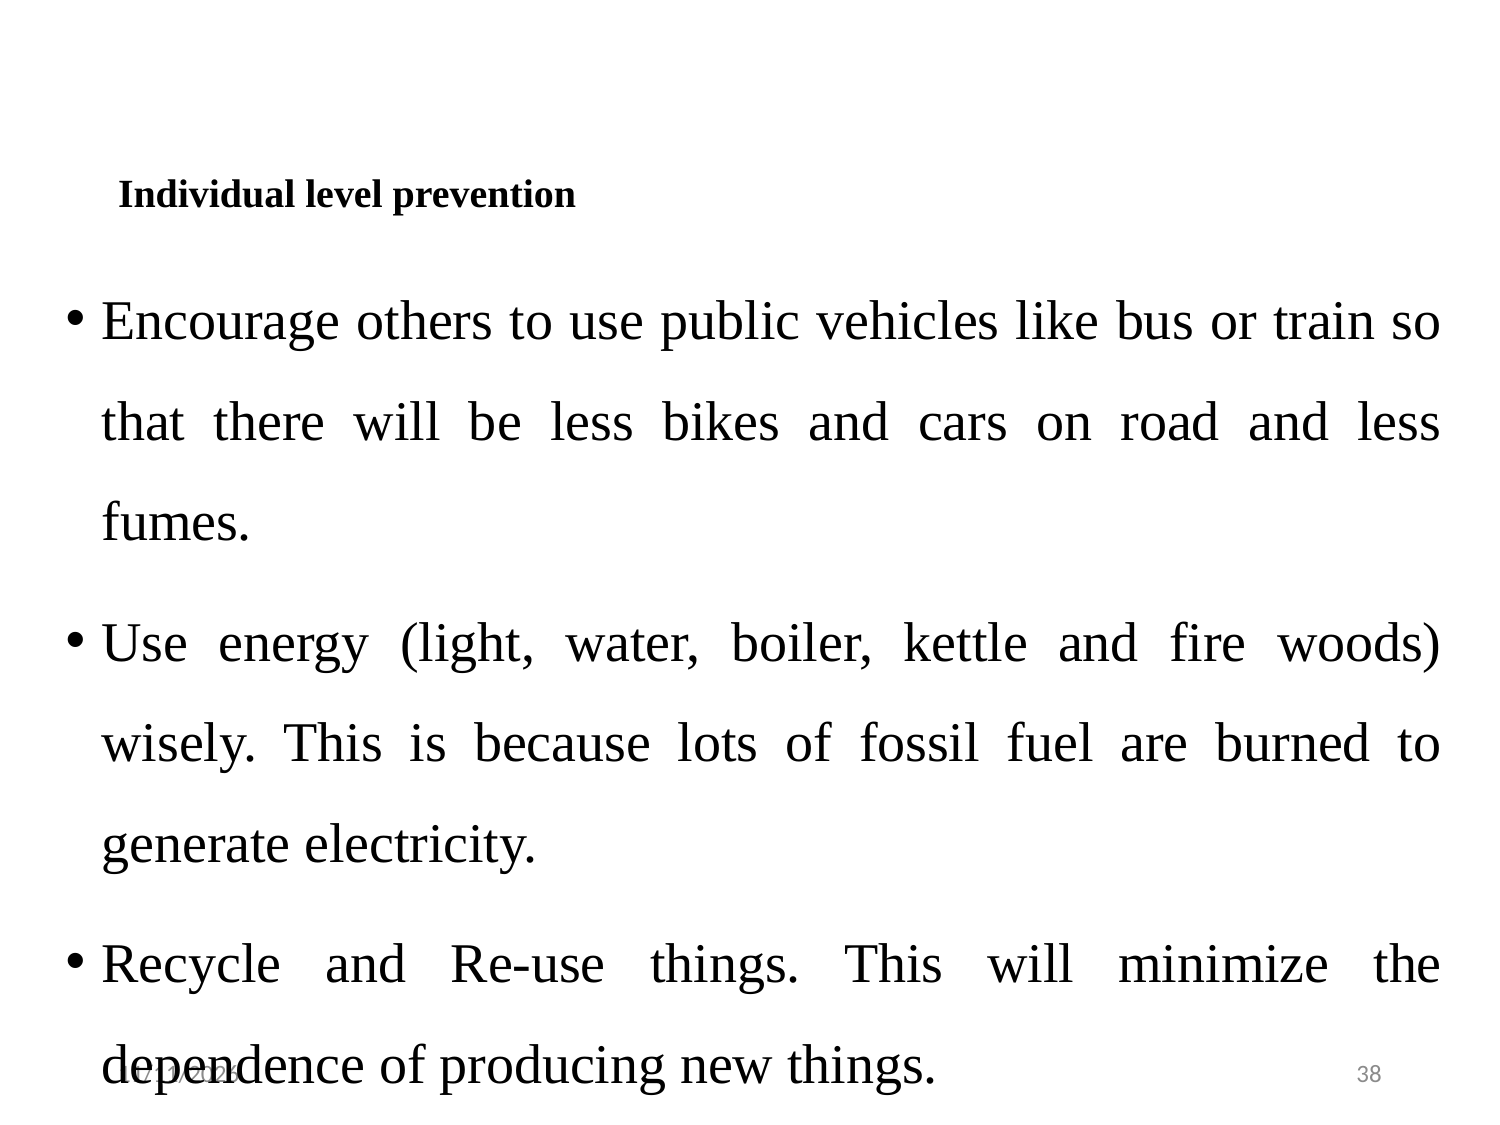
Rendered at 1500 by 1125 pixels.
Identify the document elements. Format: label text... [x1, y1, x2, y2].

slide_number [103, 1042, 441, 1103]
title Individual level prevention [103, 135, 1397, 242]
list Encourage others to use public vehicles like bus or train so that there will be less bikes and cars on road and less fumes. Use energy (light, water, boiler, kettle and fire woods) wisely. This is because lots of fossil fuel are burned to generate electricity. Recycle and Re-use things. This will minimize the dependence of producing new things. [50, 242, 1458, 1103]
slide_number 38 [1059, 1042, 1397, 1103]
